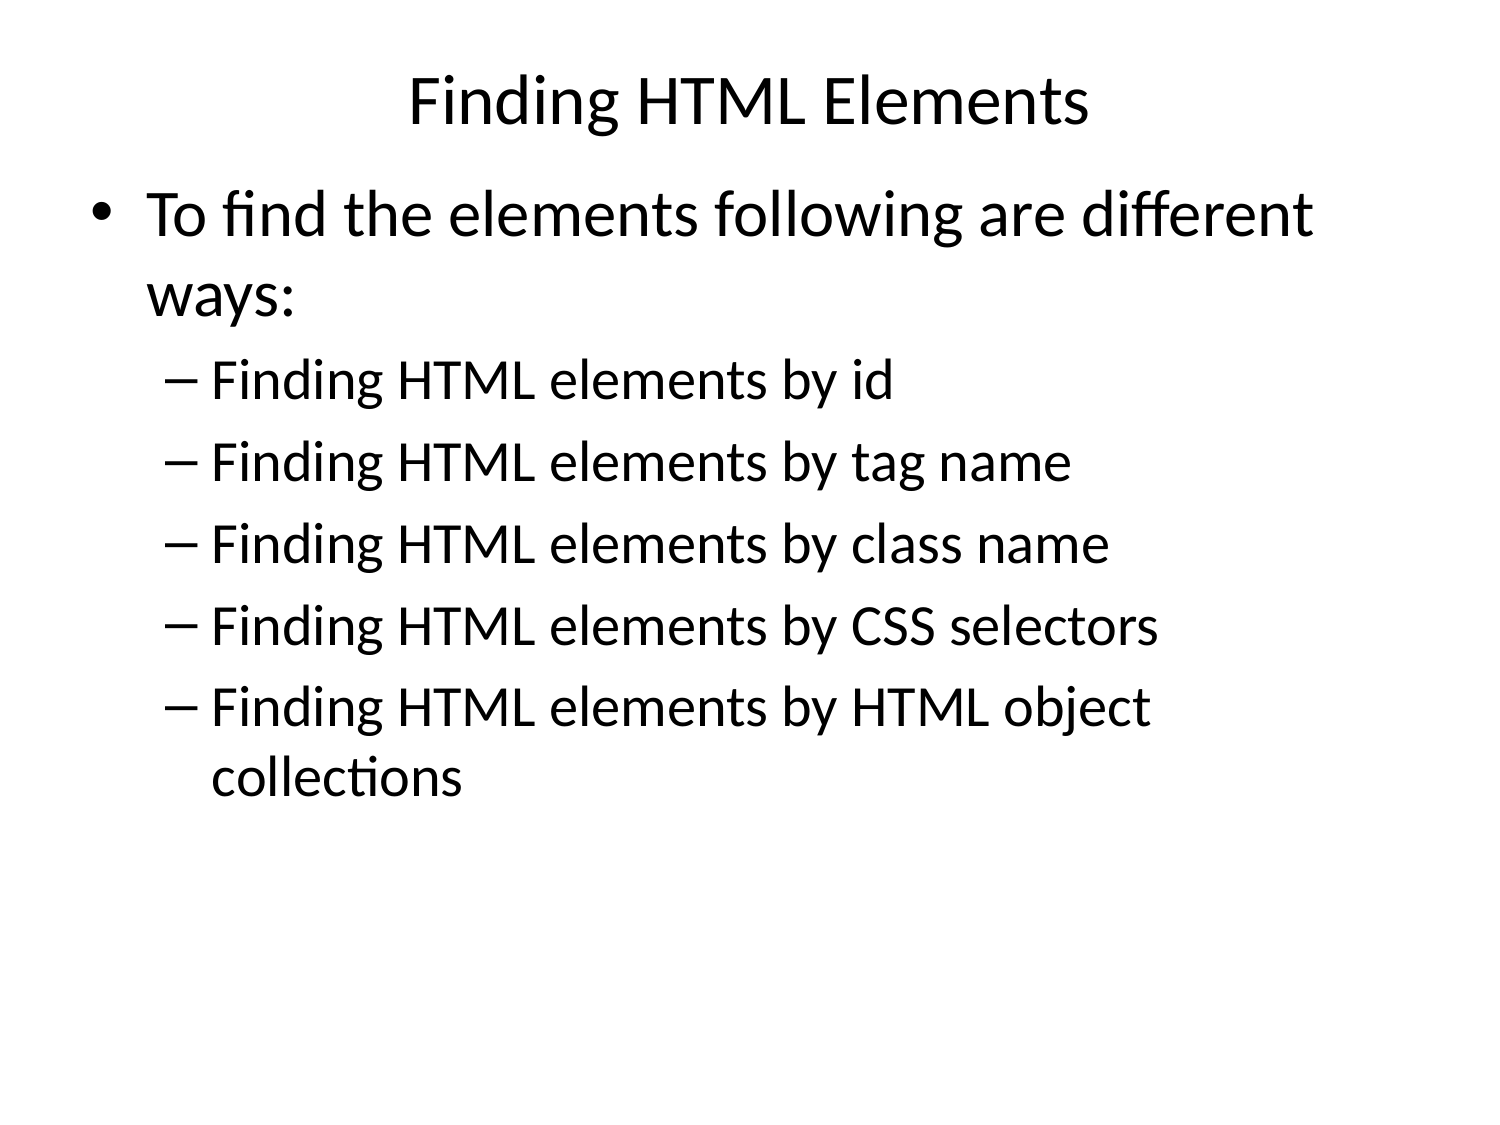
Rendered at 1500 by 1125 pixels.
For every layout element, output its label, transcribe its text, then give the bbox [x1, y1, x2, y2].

title Finding HTML Elements [75, 45, 1425, 162]
list To find the elements following are different ways: Finding HTML elements by id Finding HTML elements by tag name Finding HTML elements by class name Finding HTML elements by CSS selectors Finding HTML elements by HTML object collections [75, 162, 1425, 1005]
